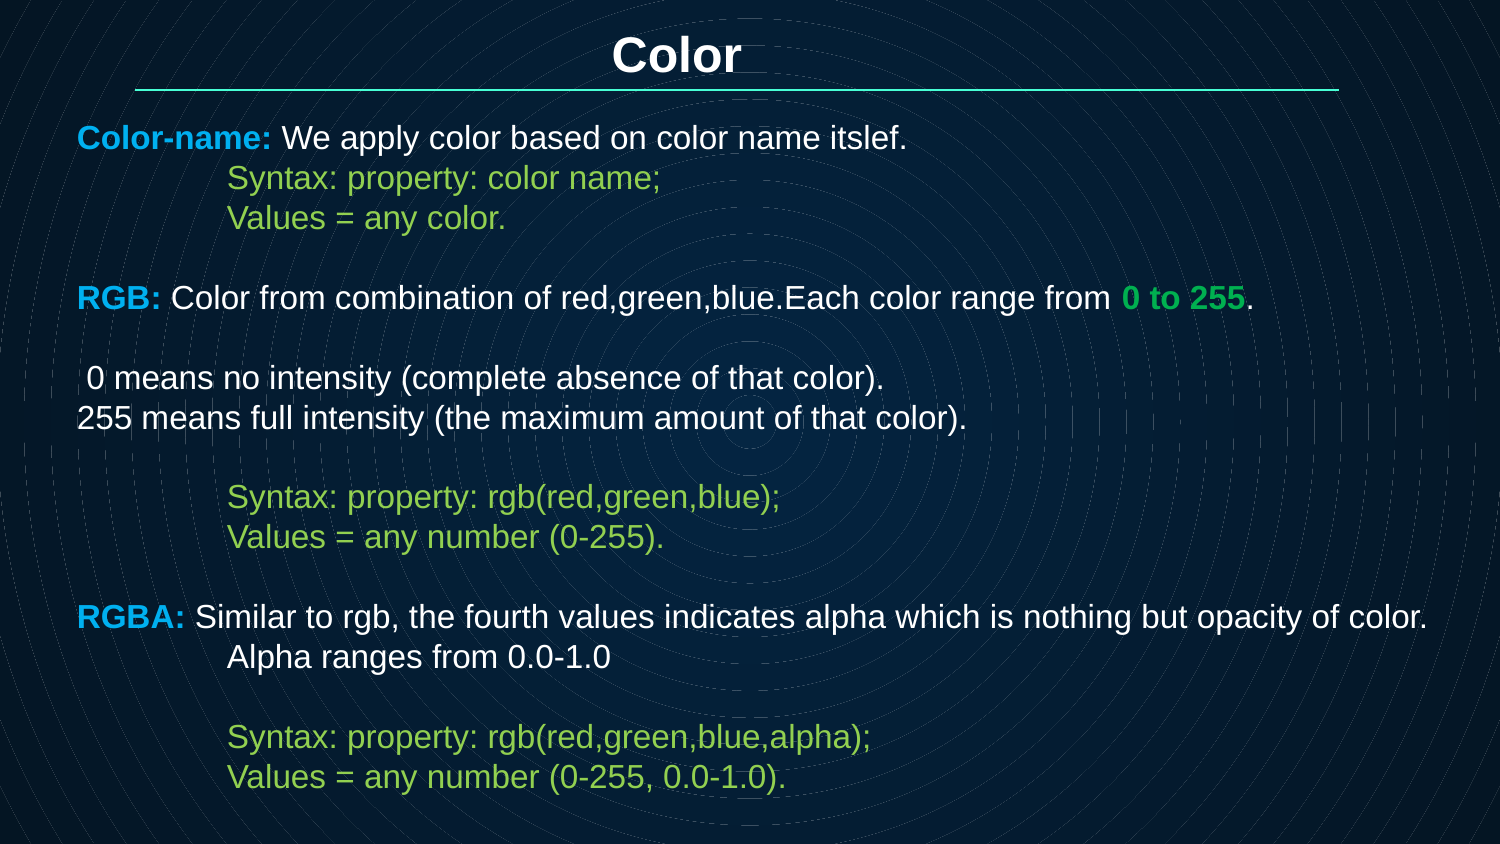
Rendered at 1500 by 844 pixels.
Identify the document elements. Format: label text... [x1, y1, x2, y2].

text_box Color [301, 14, 1052, 88]
text_box Color-name: We apply color based on color name itslef. Syntax: property: color name; Values = any color. RGB: Color from combination of red,green,blue.Each color range from 0 to 255. 0 means no intensity (complete absence of that color). 255 means full intensity (the maximum amount of that color). Syntax: property: rgb(red,green,blue); Values = any number (0-255). RGBA: Similar to rgb, the fourth values indicates alpha which is nothing but opacity of color. Alpha ranges from 0.0-1.0 Syntax: property: rgb(red,green,blue,alpha); Values = any number (0-255, 0.0-1.0). [62, 109, 1458, 843]
